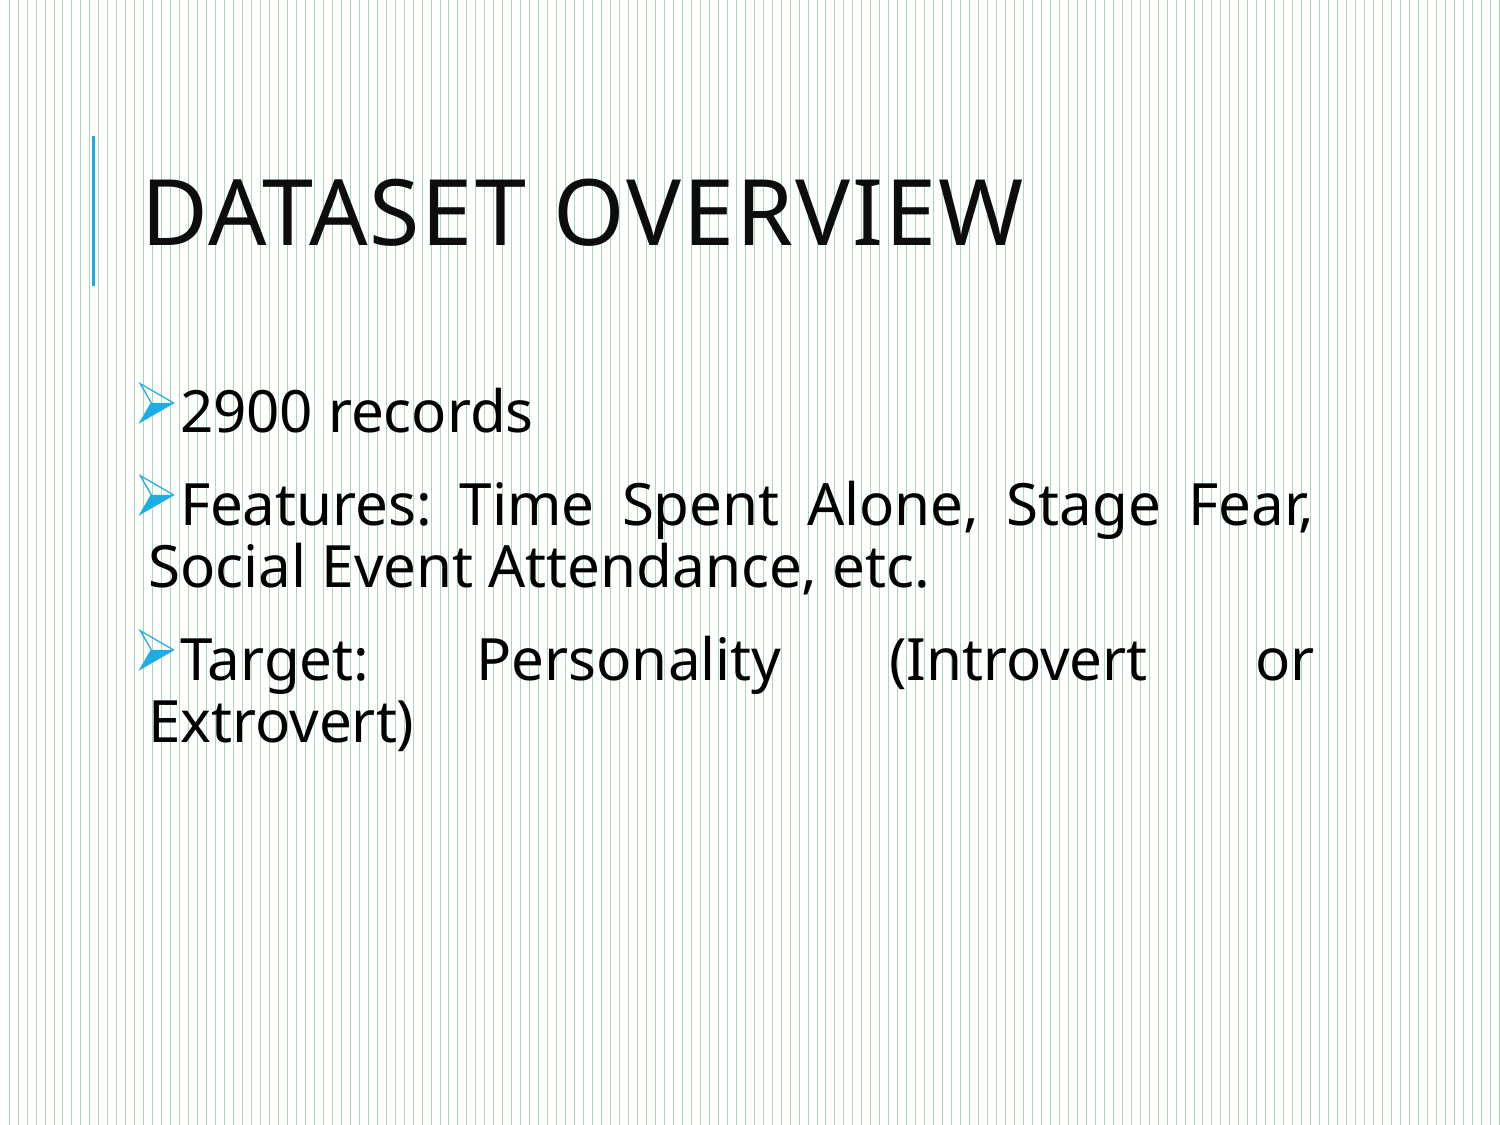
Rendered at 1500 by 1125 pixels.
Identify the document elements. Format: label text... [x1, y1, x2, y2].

list 2900 records Features: Time Spent Alone, Stage Fear, Social Event Attendance, etc. Target: Personality (Introvert or Extrovert) [126, 375, 1322, 1035]
title Dataset Overview [126, 96, 1322, 342]
